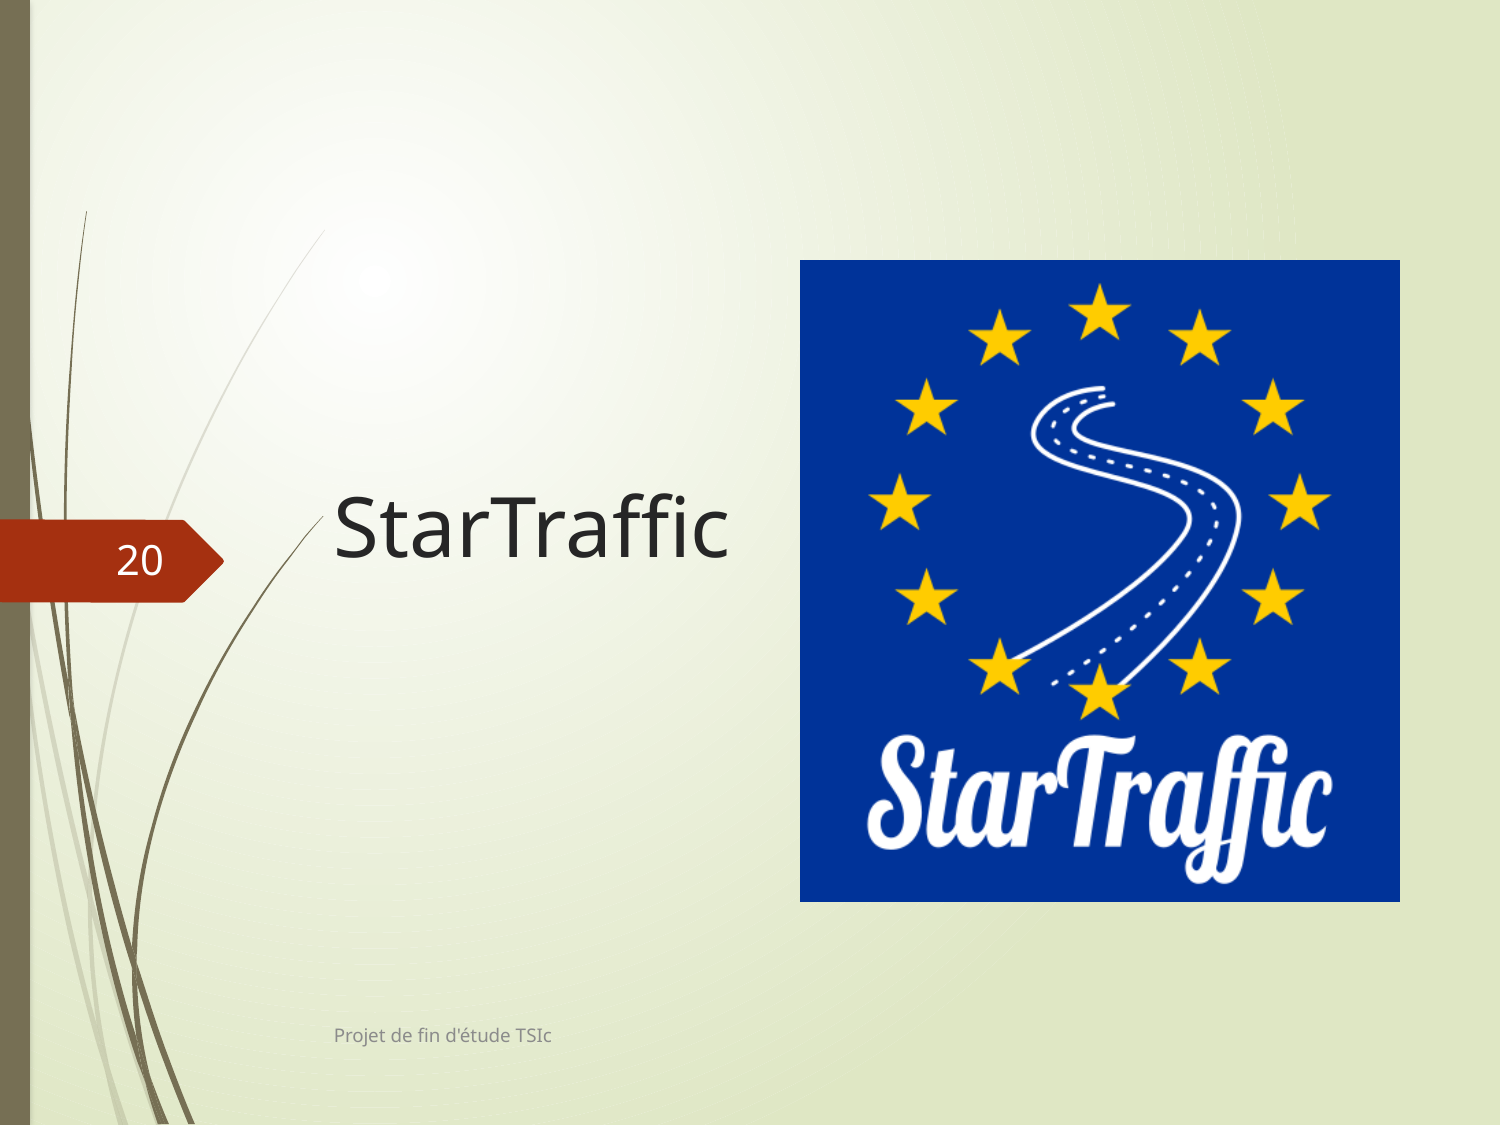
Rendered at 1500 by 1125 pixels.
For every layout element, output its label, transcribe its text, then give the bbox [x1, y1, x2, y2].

footer Projet de fin d'étude TSIc [318, 1006, 1257, 1067]
title StarTraffic [318, 340, 794, 582]
slide_number 20 [83, 532, 180, 593]
picture [799, 260, 1401, 902]
